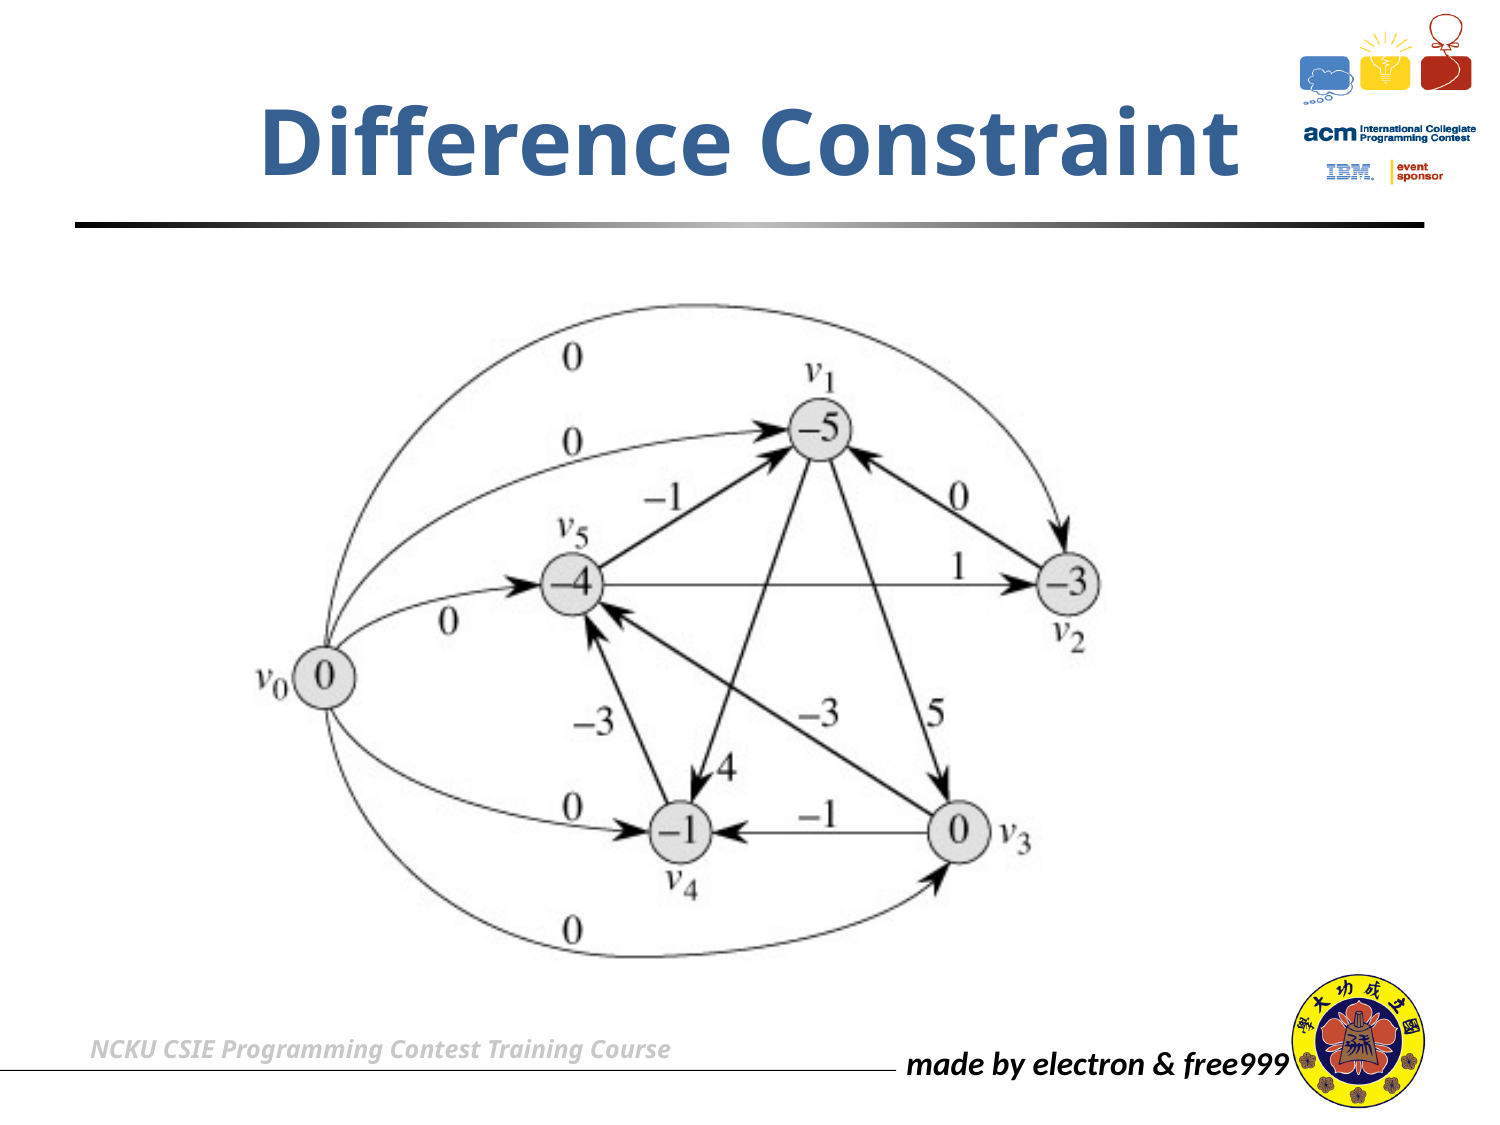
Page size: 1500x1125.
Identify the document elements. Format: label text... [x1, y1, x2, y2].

slide_number NCKU CSIE Programming Contest Training Course [75, 1018, 750, 1079]
title Difference Constraint [75, 45, 1425, 233]
picture [1292, 12, 1480, 188]
picture [1282, 970, 1431, 1114]
picture [253, 302, 1108, 962]
